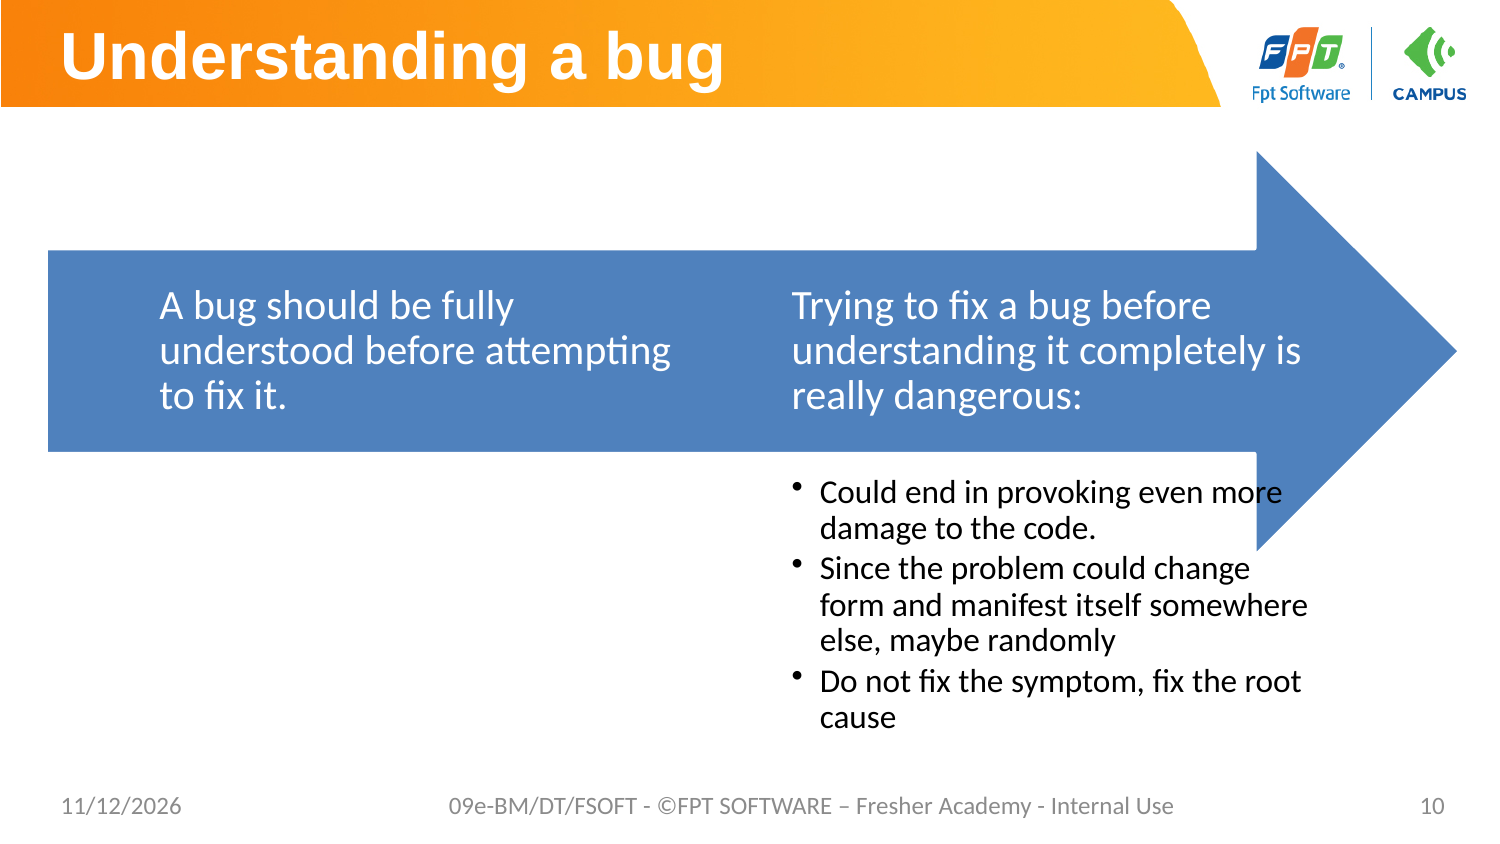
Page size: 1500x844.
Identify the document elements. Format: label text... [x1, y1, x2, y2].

footer 09e-BM/DT/FSOFT - ©FPT SOFTWARE – Fresher Academy - Internal Use [289, 782, 1335, 827]
picture [1, 0, 1499, 844]
title Understanding a bug [45, 0, 1176, 106]
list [45, 139, 1461, 754]
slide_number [45, 782, 270, 827]
slide_number 10 [1350, 782, 1461, 827]
